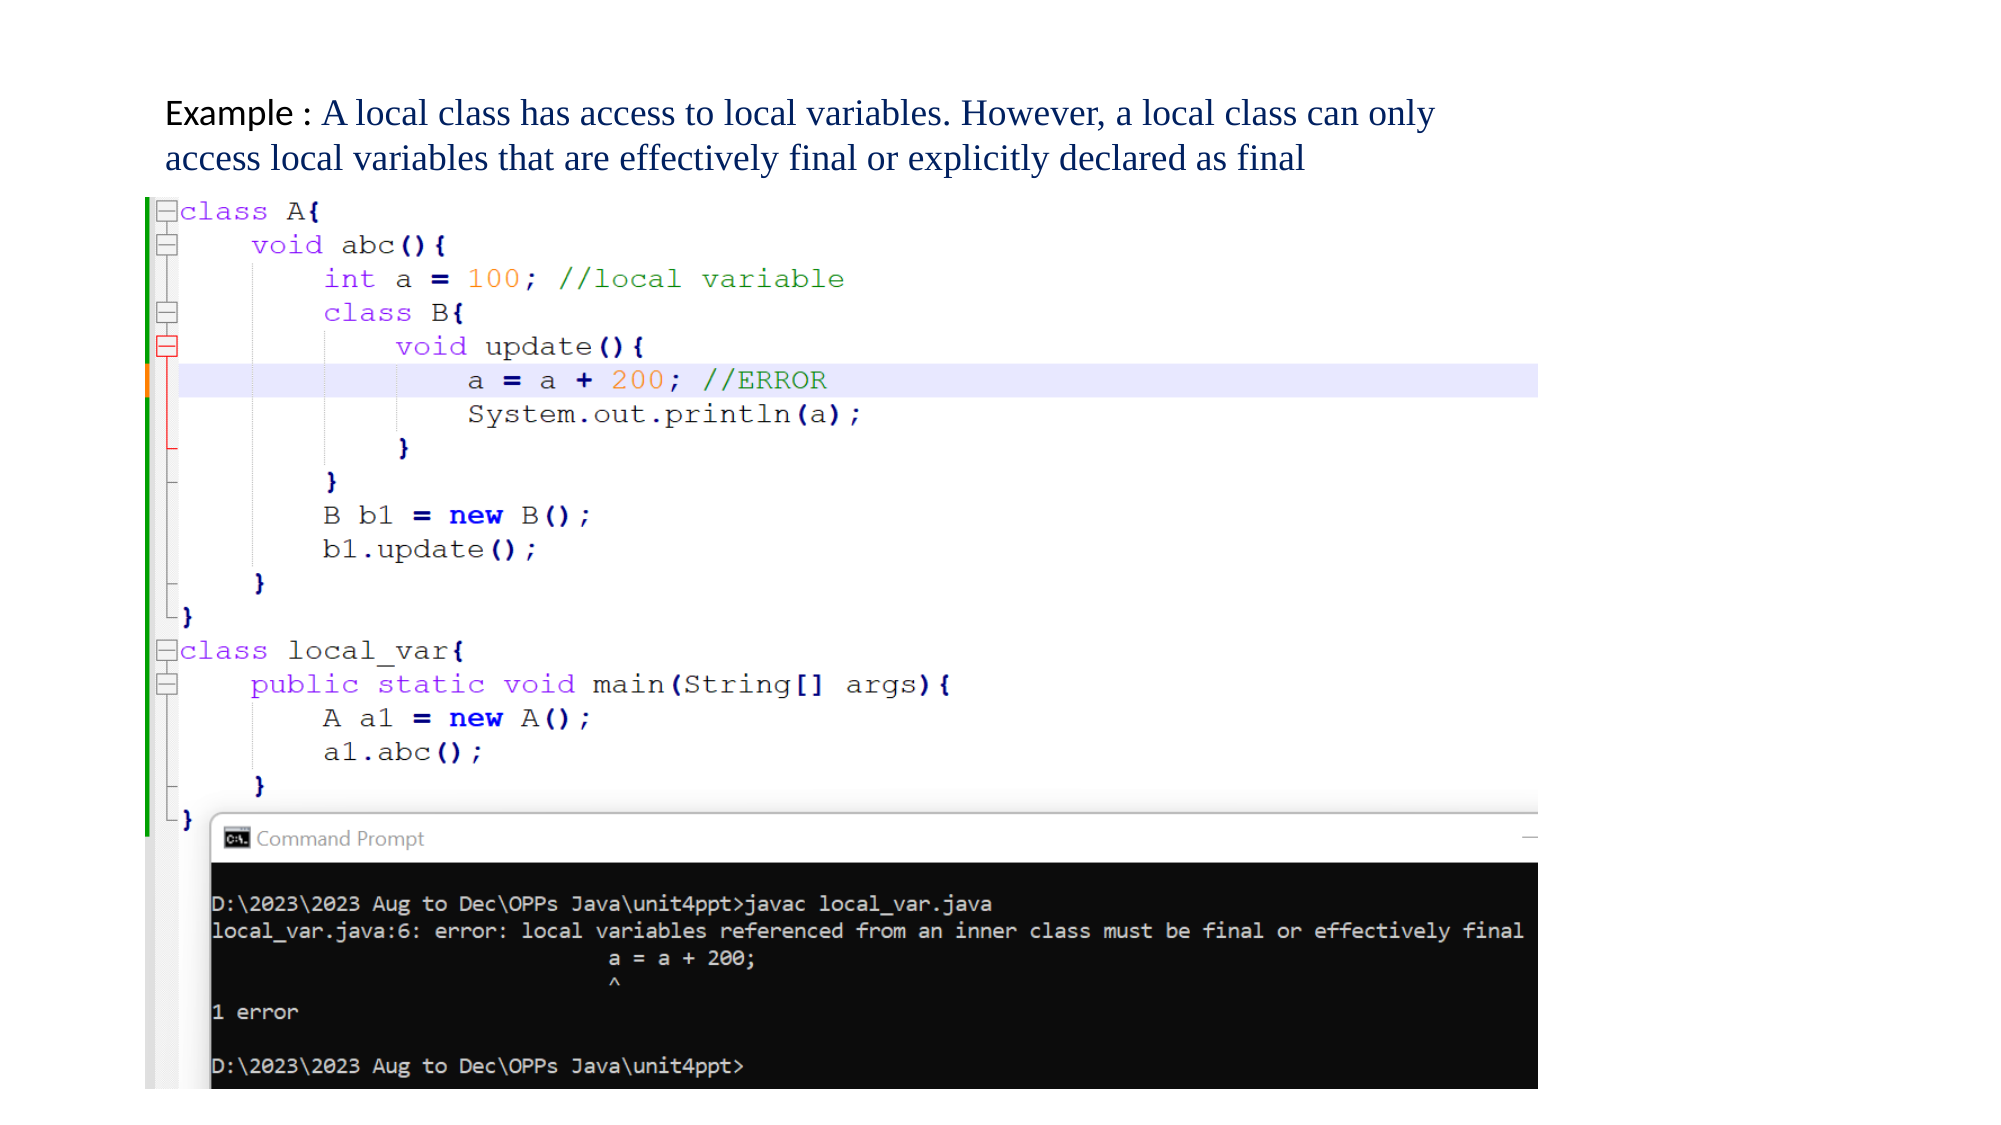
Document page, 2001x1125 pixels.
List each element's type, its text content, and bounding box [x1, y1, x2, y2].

picture [145, 197, 1538, 1089]
text_box Example : A local class has access to local variables. However, a local class can only access local variables that are effectively final or explicitly declared as final [150, 80, 1462, 186]
